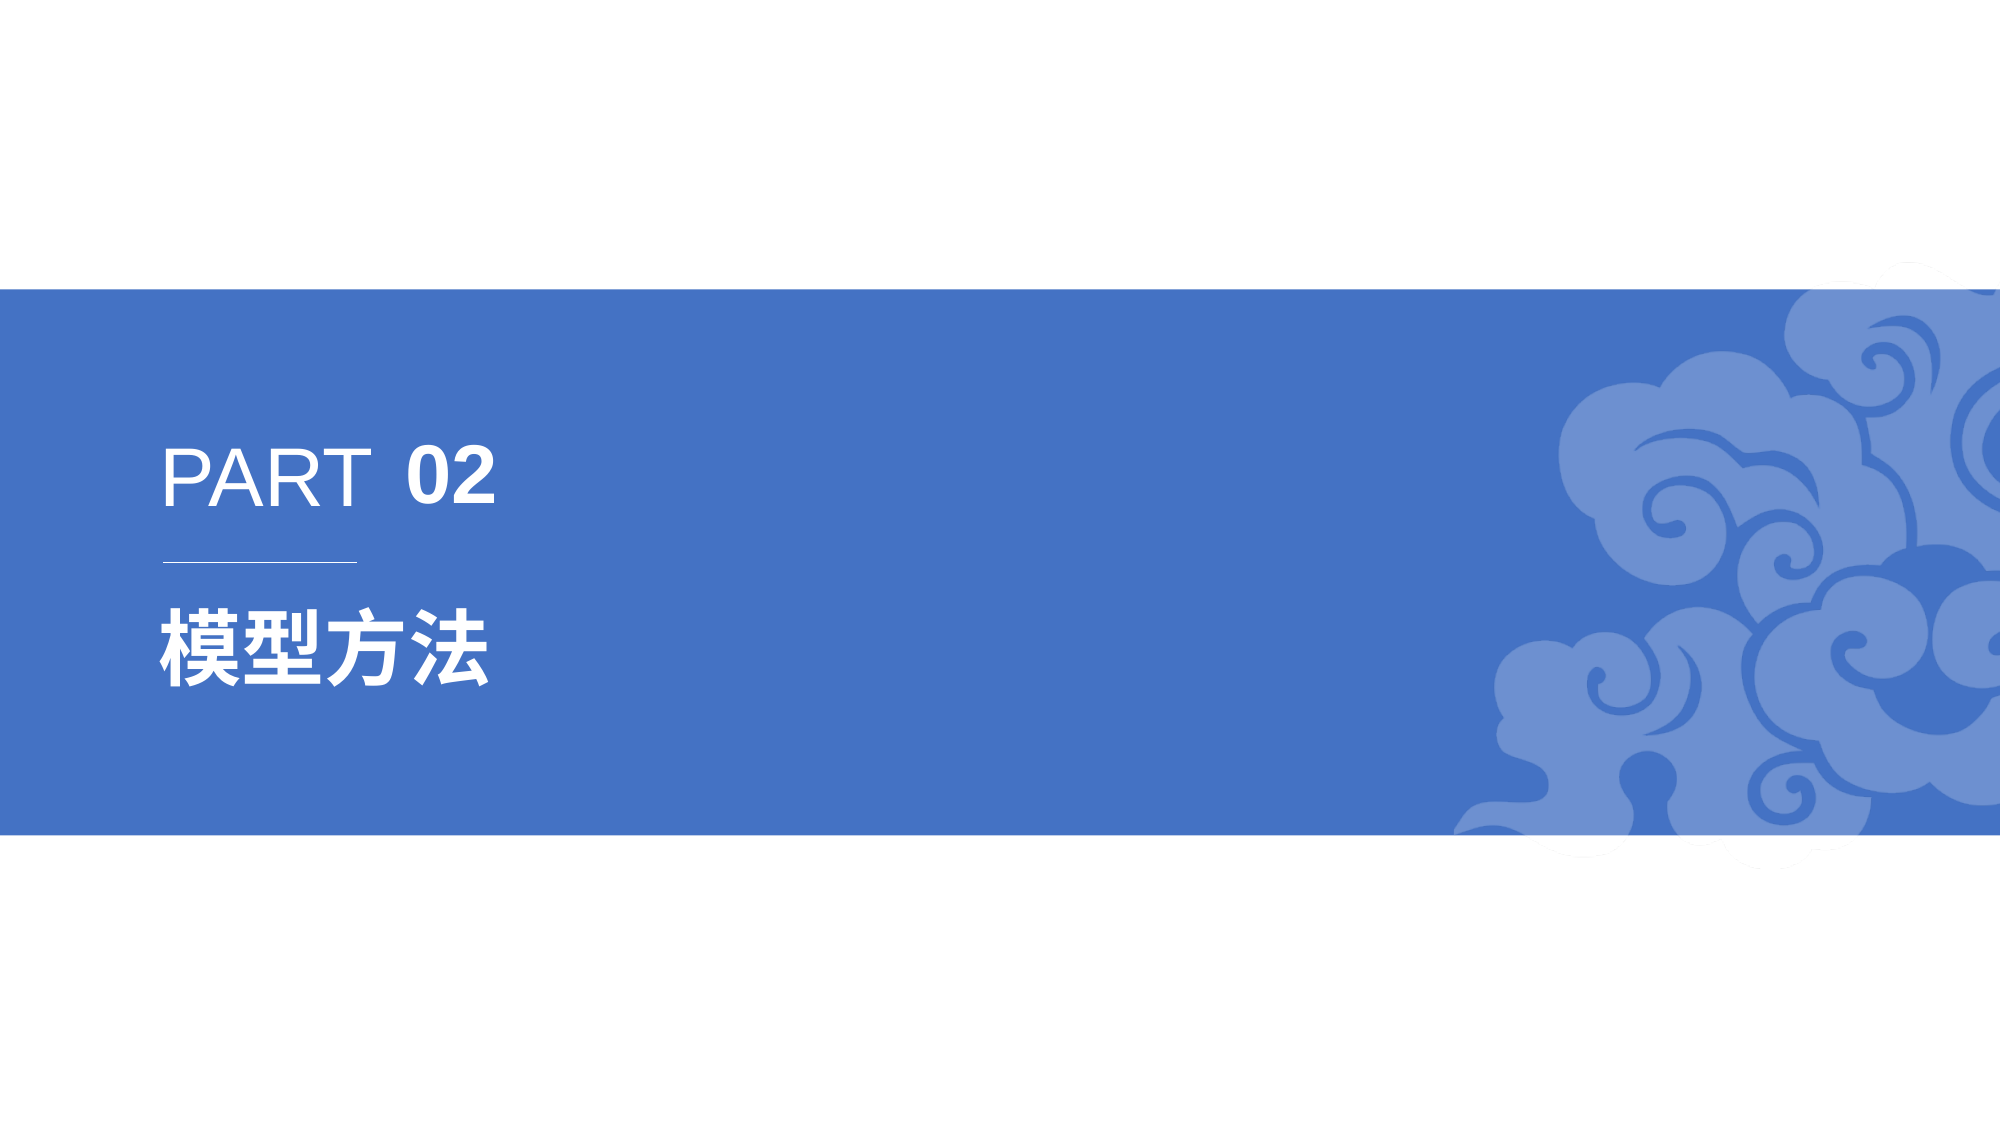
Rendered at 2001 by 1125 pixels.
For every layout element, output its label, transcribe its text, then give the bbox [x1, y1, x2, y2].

picture [1453, 255, 2000, 870]
list 模型方法 [143, 600, 761, 702]
list 02 [390, 423, 781, 525]
